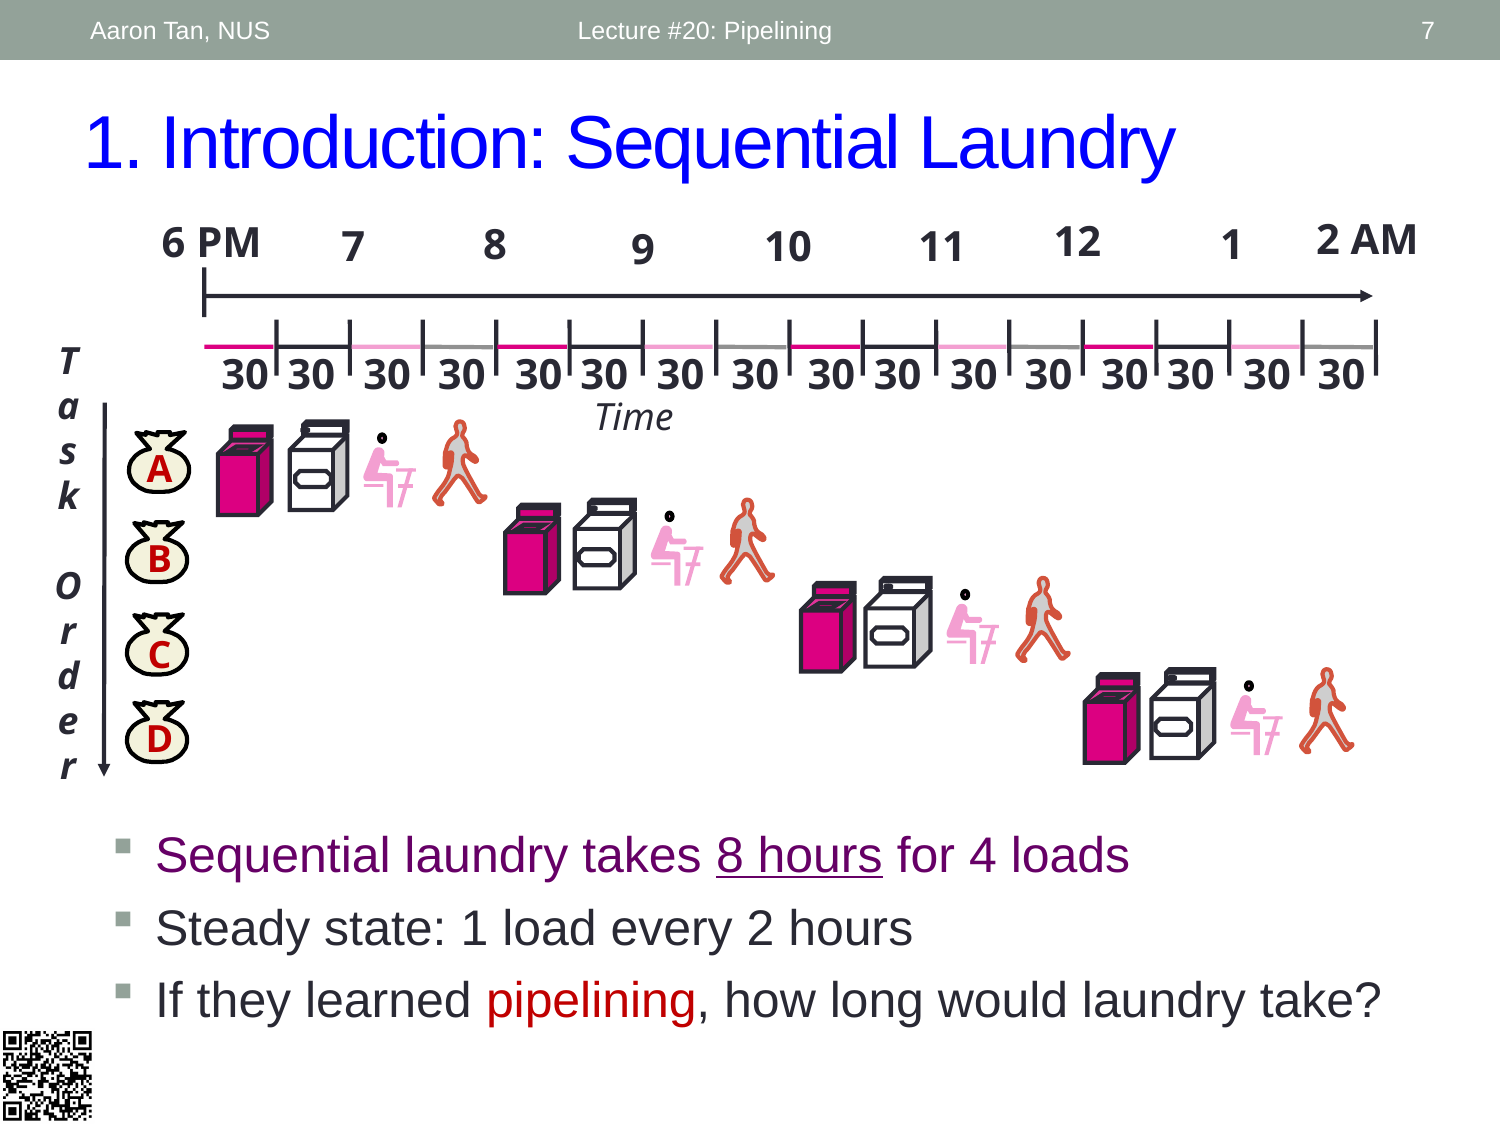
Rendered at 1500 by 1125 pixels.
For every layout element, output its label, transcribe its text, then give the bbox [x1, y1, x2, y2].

picture [0, 1028, 95, 1124]
text_box Sequential laundry takes 8 hours for 4 loads Steady state: 1 load every 2 hours If they learned pipelining, how long would laundry take? [96, 833, 1429, 1053]
footer Lecture #20: Pipelining [562, 3, 1238, 57]
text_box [41, 205, 1429, 826]
title 1. Introduction: Sequential Laundry [68, 86, 1450, 192]
slide_number Aaron Tan, NUS [75, 3, 550, 57]
slide_number 7 [1308, 3, 1450, 57]
